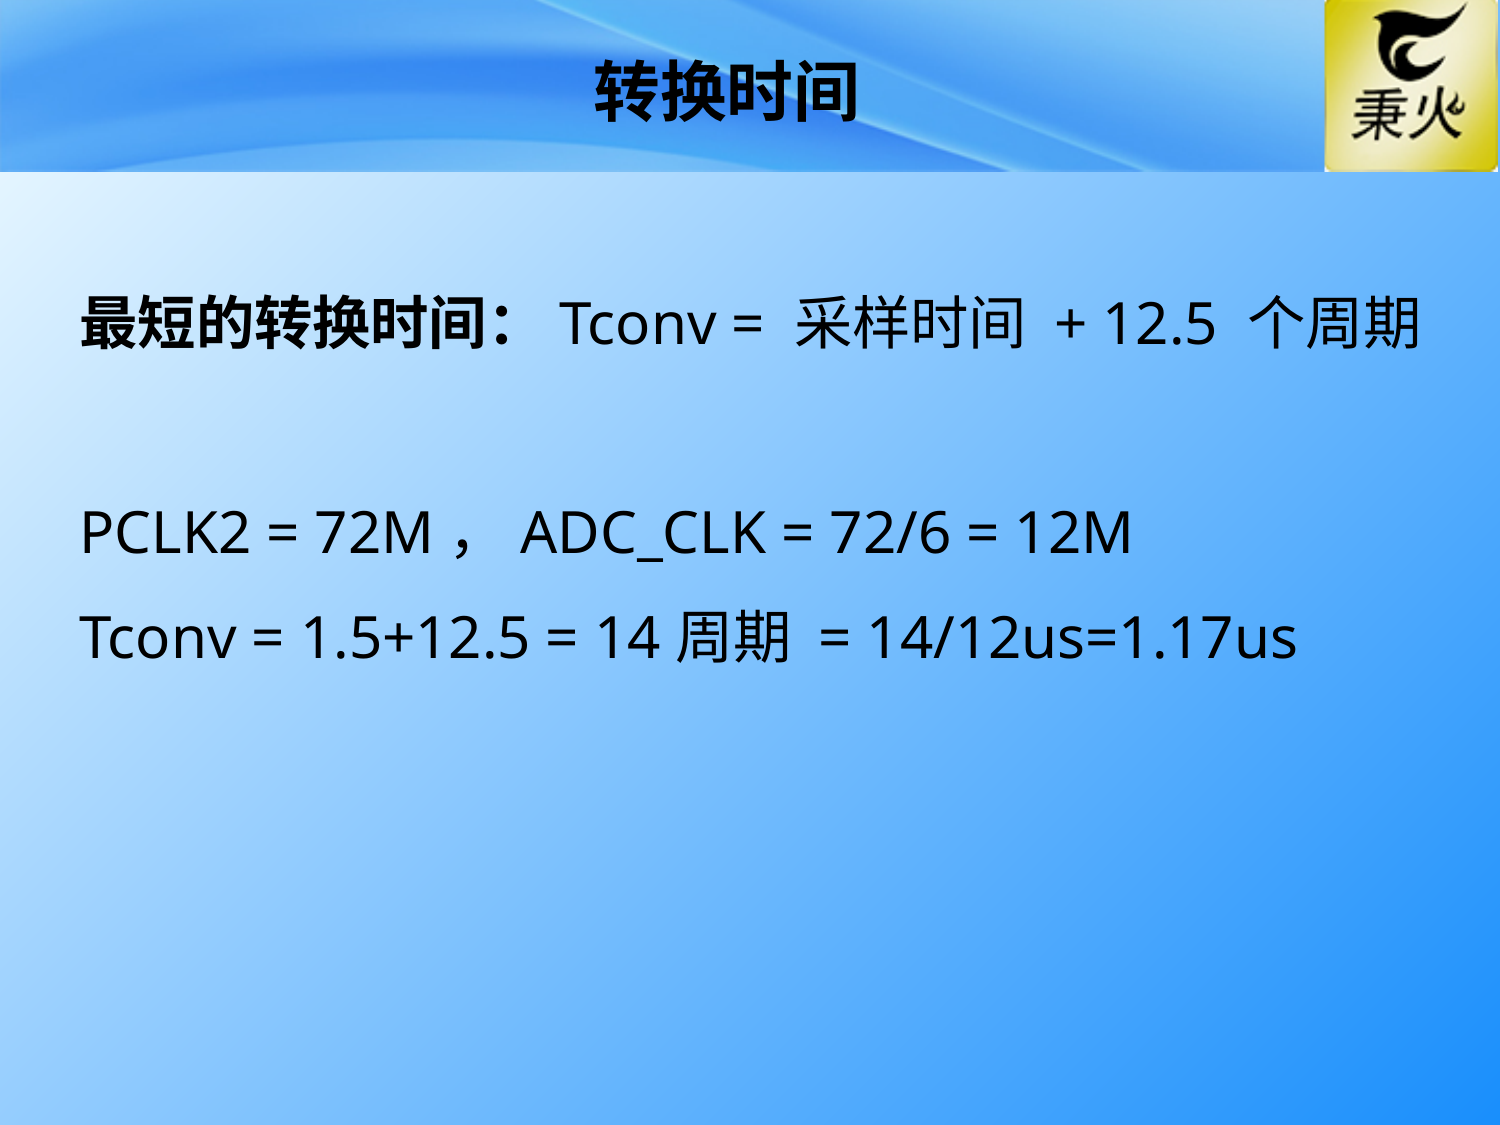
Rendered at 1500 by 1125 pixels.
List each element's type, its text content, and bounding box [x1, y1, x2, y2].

text_box 最短的转换时间：Tconv = 采样时间 + 12.5 个周期 PCLK2 = 72M，ADC_CLK = 72/6 = 12M Tconv = 1.5+12.5 = 14周期 = 14/12us=1.17us [64, 243, 1451, 678]
picture [0, 0, 1498, 172]
